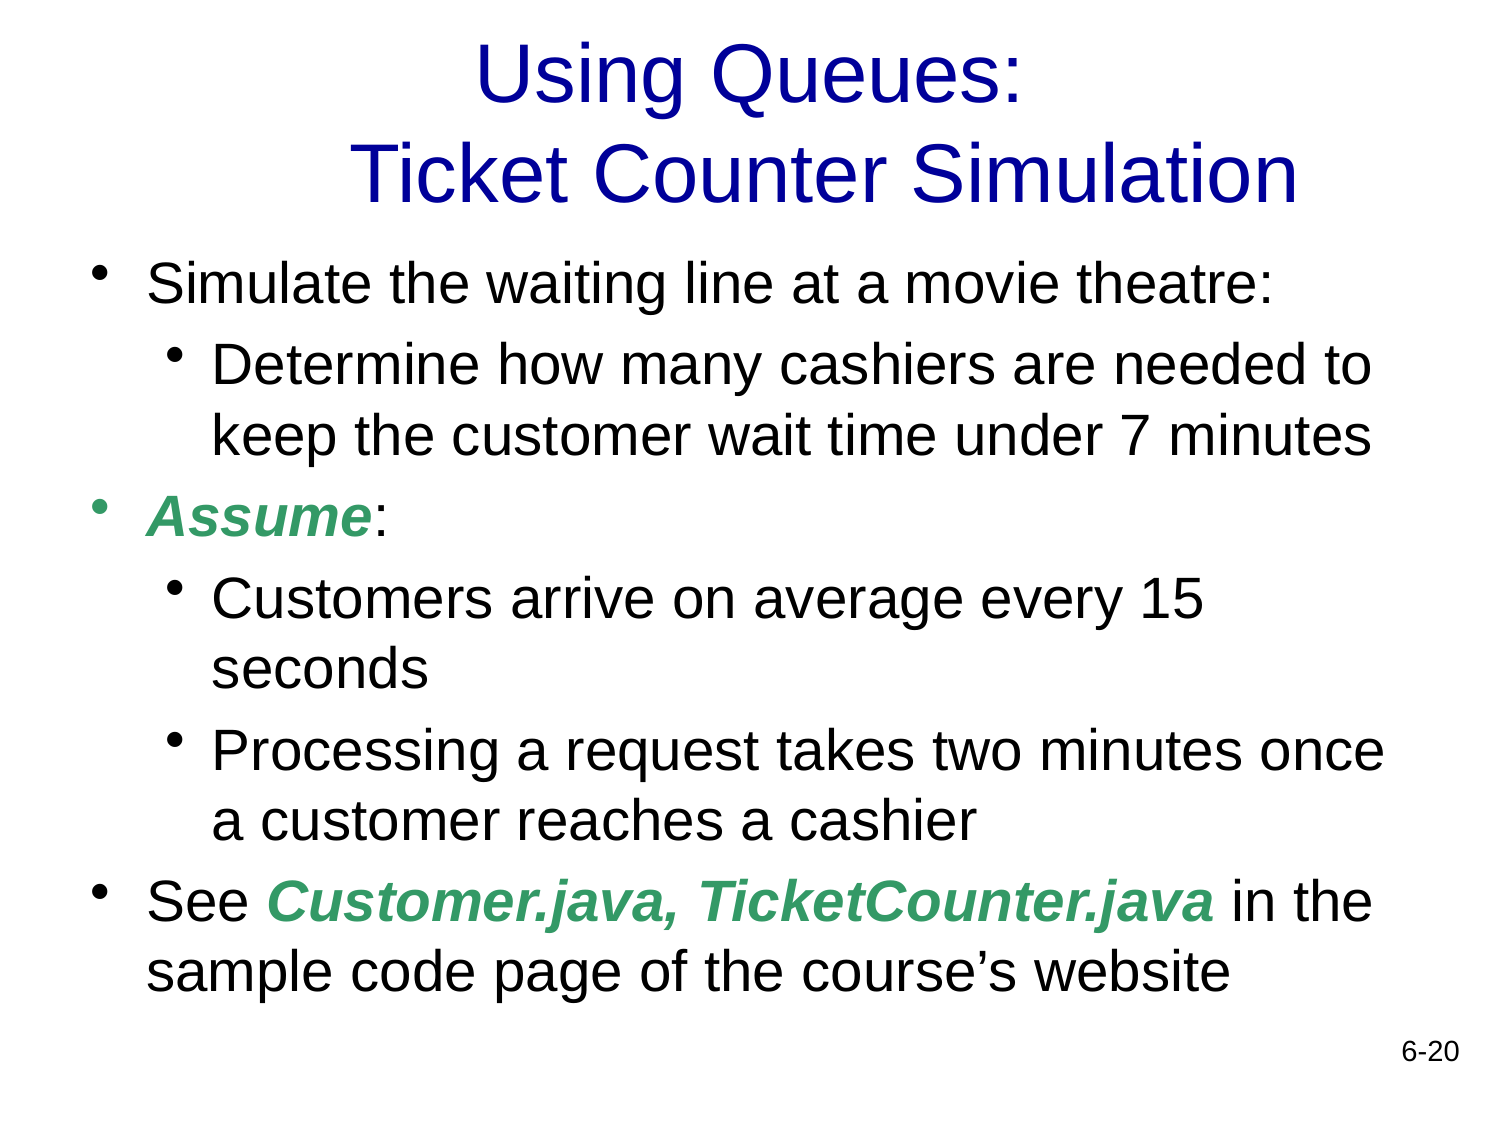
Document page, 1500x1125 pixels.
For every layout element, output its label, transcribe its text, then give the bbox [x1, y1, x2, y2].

slide_number 6-20 [1162, 1024, 1476, 1101]
list Simulate the waiting line at a movie theatre: Determine how many cashiers are needed to keep the customer wait time under 7 minutes Assume: Customers arrive on average every 15 seconds Processing a request takes two minutes once a customer reaches a cashier See Customer.java, TicketCounter.java in the sample code page of the course’s website [74, 237, 1451, 1063]
title Using Queues: Ticket Counter Simulation [112, 24, 1388, 213]
